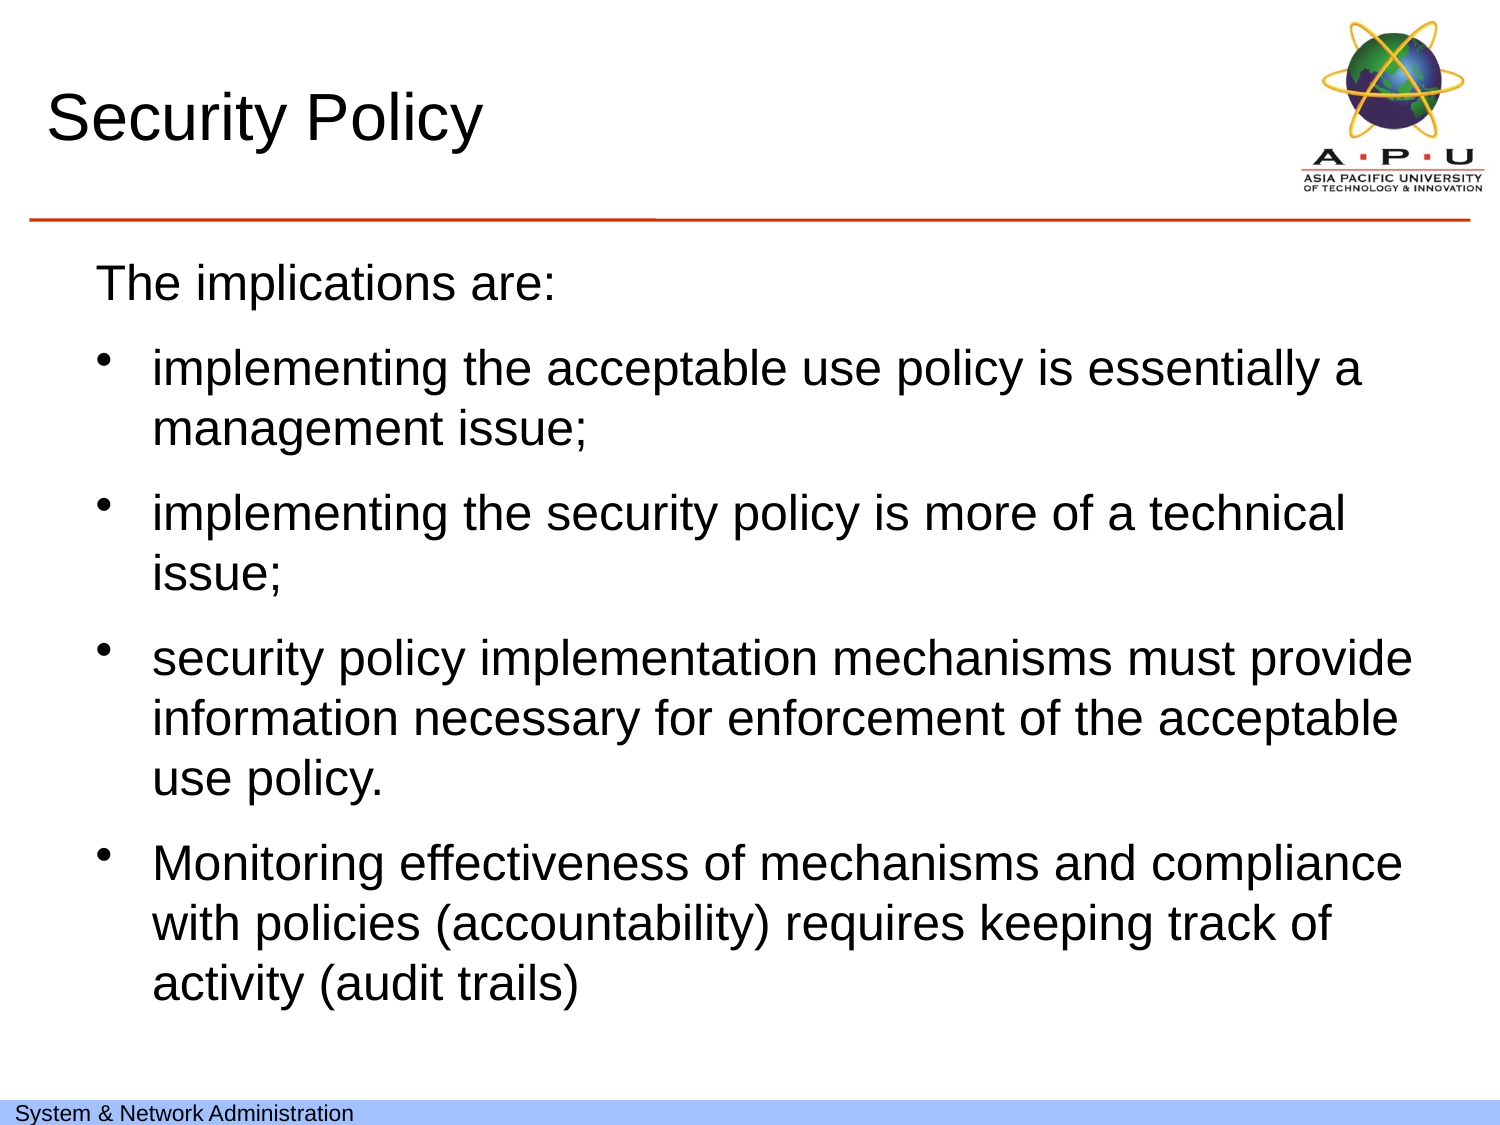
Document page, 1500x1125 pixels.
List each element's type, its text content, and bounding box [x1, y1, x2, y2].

text_box The implications are: implementing the acceptable use policy is essentially a management issue; implementing the security policy is more of a technical issue; security policy implementation mechanisms must provide information necessary for enforcement of the acceptable use policy. Monitoring effectiveness of mechanisms and compliance with policies (accountability) requires keeping track of activity (audit trails) [64, 243, 1459, 1047]
picture [1287, 0, 1500, 213]
title Security Policy [31, 29, 1111, 198]
